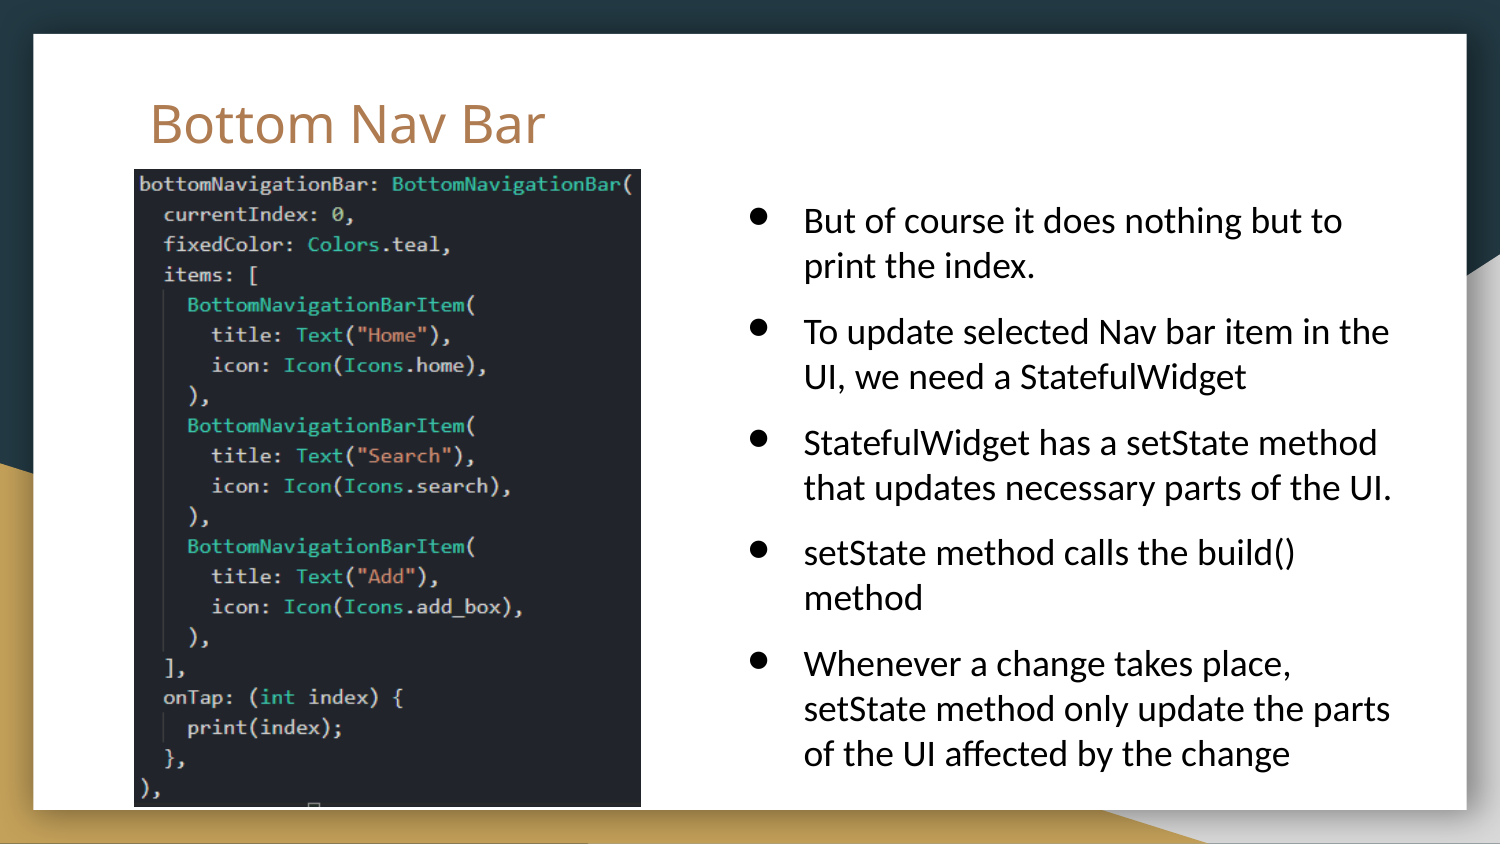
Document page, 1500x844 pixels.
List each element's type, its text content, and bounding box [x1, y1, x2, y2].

title Bottom Nav Bar [134, 75, 1366, 170]
text_box But of course it does nothing but to print the index. To update selected Nav bar item in the UI, we need a StatefulWidget StatefulWidget has a setState method that updates necessary parts of the UI. setState method calls the build() method Whenever a change takes place, setState method only update the parts of the UI affected by the change [713, 180, 1426, 790]
picture [134, 169, 642, 807]
